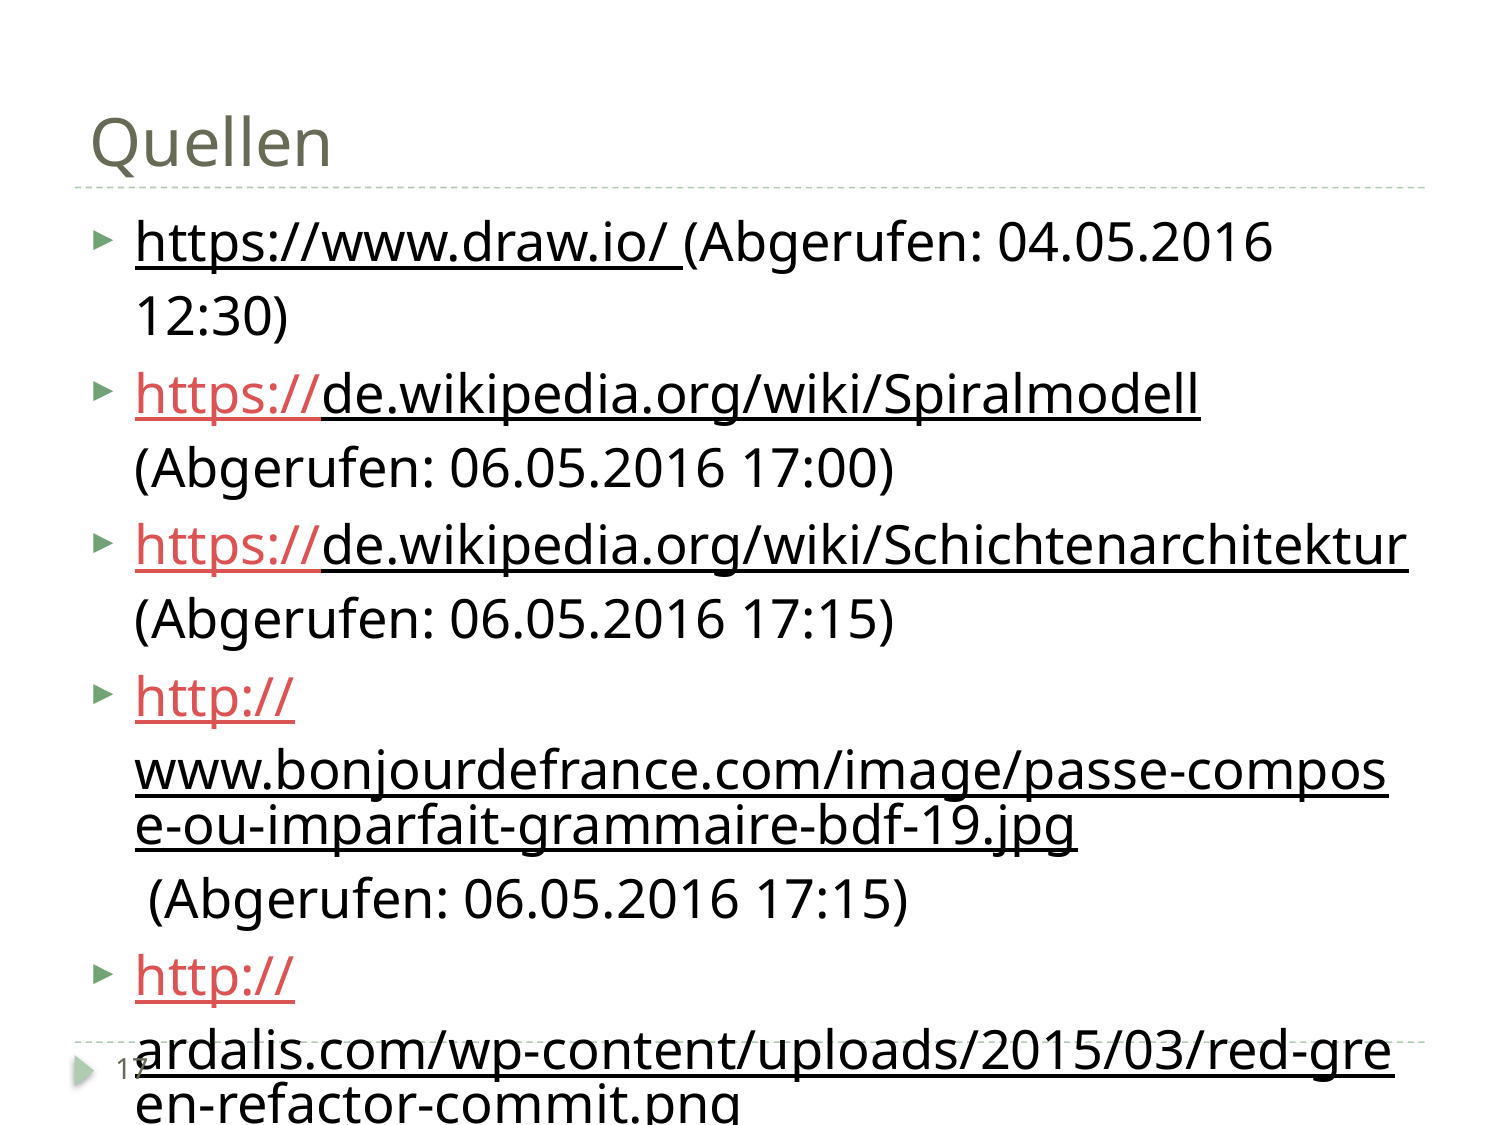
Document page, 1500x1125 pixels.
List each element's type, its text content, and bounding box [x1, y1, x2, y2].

slide_number 17 [100, 1042, 426, 1103]
list https://www.draw.io/ (Abgerufen: 04.05.2016 12:30) https://de.wikipedia.org/wiki/Spiralmodell (Abgerufen: 06.05.2016 17:00) https://de.wikipedia.org/wiki/Schichtenarchitektur (Abgerufen: 06.05.2016 17:15) http://www.bonjourdefrance.com/image/passe-compose-ou-imparfait-grammaire-bdf-19.jpg (Abgerufen: 06.05.2016 17:15) http://ardalis.com/wp-content/uploads/2015/03/red-green-refactor-commit.png (Abgerufen: 10.05.2016 18:00) [75, 200, 1425, 1010]
title Quellen [75, 24, 1425, 188]
